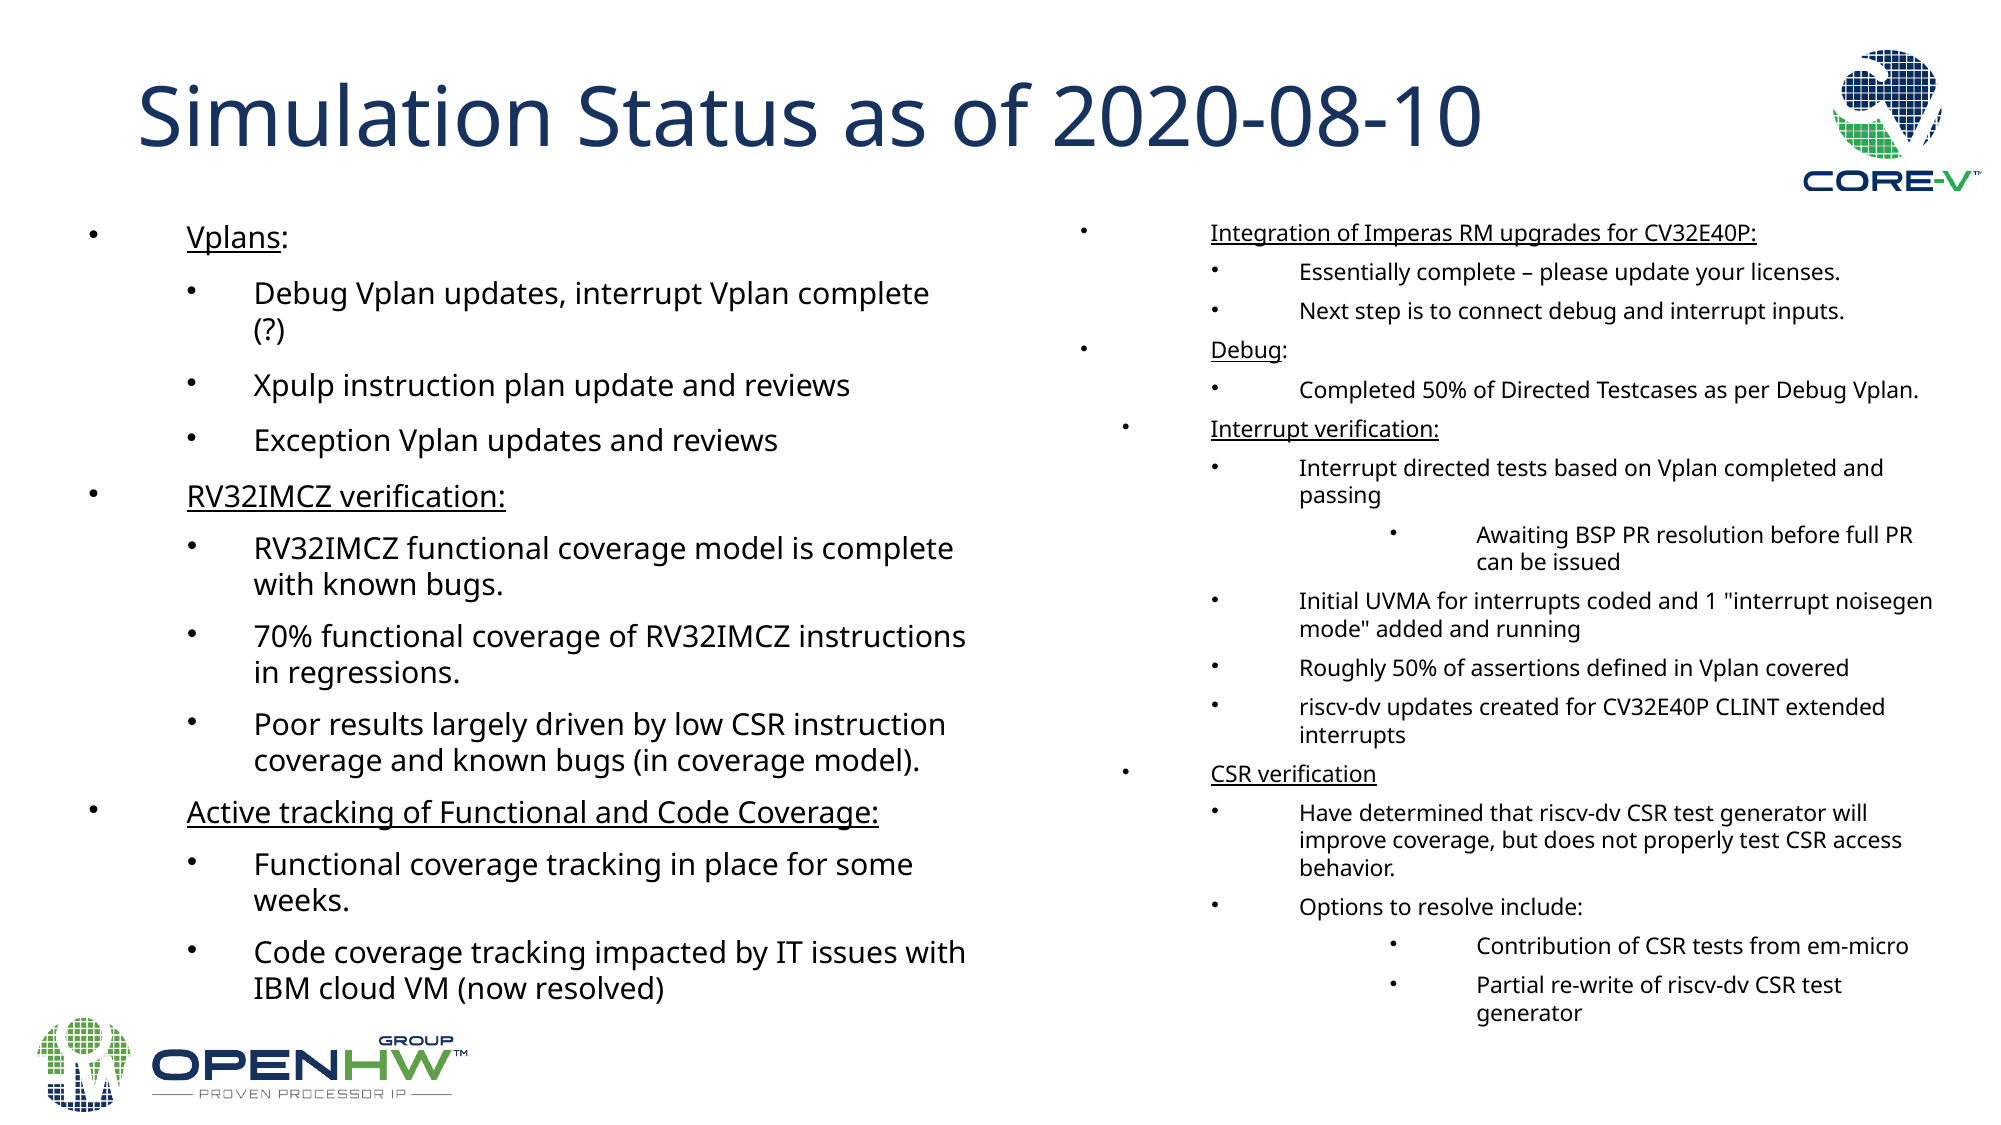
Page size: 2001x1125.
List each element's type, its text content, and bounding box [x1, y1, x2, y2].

text_box Integration of Imperas RM upgrades for CV32E40P: Essentially complete – please update your licenses. Next step is to connect debug and interrupt inputs. Debug: Completed 50% of Directed Testcases as per Debug Vplan. Interrupt verification: Interrupt directed tests based on Vplan completed and passing Awaiting BSP PR resolution before full PR can be issued Initial UVMA for interrupts coded and 1 "interrupt noisegen mode" added and running Roughly 50% of assertions defined in Vplan covered riscv-dv updates created for CV32E40P CLINT extended interrupts CSR verification Have determined that riscv-dv CSR test generator will improve coverage, but does not properly test CSR access behavior. Options to resolve include: Contribution of CSR tests from em-micro Partial re-write of riscv-dv CSR test generator [1033, 218, 1949, 1028]
text_box Simulation Status as of 2020-08-10 [137, 59, 1803, 180]
text_box Vplans: Debug Vplan updates, interrupt Vplan complete (?) Xpulp instruction plan update and reviews Exception Vplan updates and reviews RV32IMCZ verification: RV32IMCZ functional coverage model is complete with known bugs. 70% functional coverage of RV32IMCZ instructions in regressions. Poor results largely driven by low CSR instruction coverage and known bugs (in coverage model). Active tracking of Functional and Code Coverage: Functional coverage tracking in place for some weeks. Code coverage tracking impacted by IT issues with IBM cloud VM (now resolved) [53, 218, 969, 1028]
picture [32, 1013, 472, 1116]
